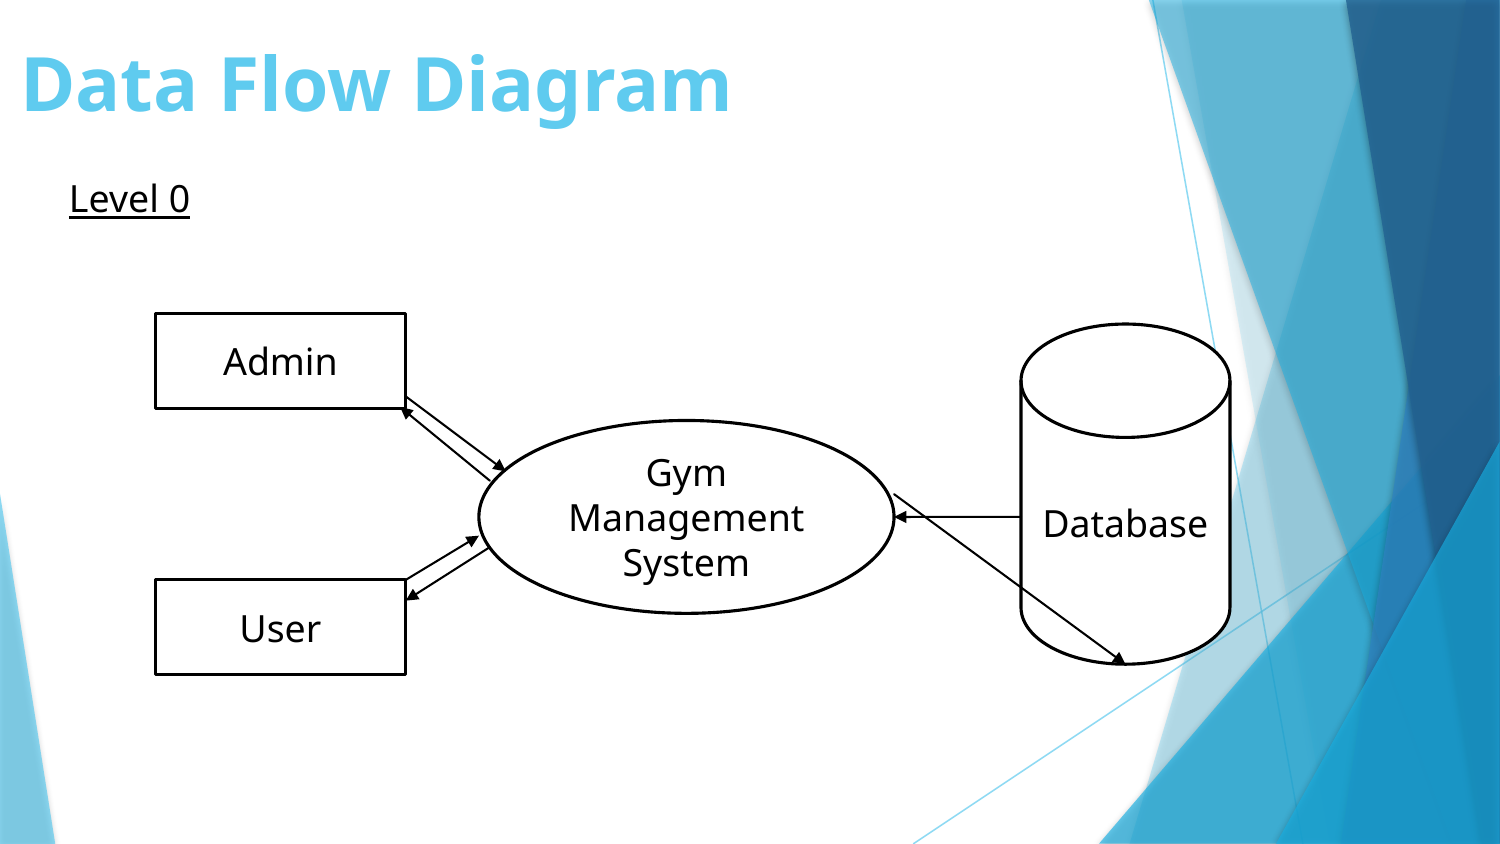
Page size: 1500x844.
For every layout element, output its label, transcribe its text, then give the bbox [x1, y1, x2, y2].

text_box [405, 535, 480, 581]
text_box Gym Management System [477, 418, 896, 615]
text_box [405, 546, 491, 602]
text_box Level 0 [54, 167, 257, 228]
text_box Admin [154, 312, 407, 410]
text_box Database [1019, 322, 1232, 666]
title Data Flow Diagram [0, 11, 1022, 153]
text_box User [154, 578, 407, 676]
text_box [399, 406, 491, 482]
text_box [405, 395, 507, 472]
